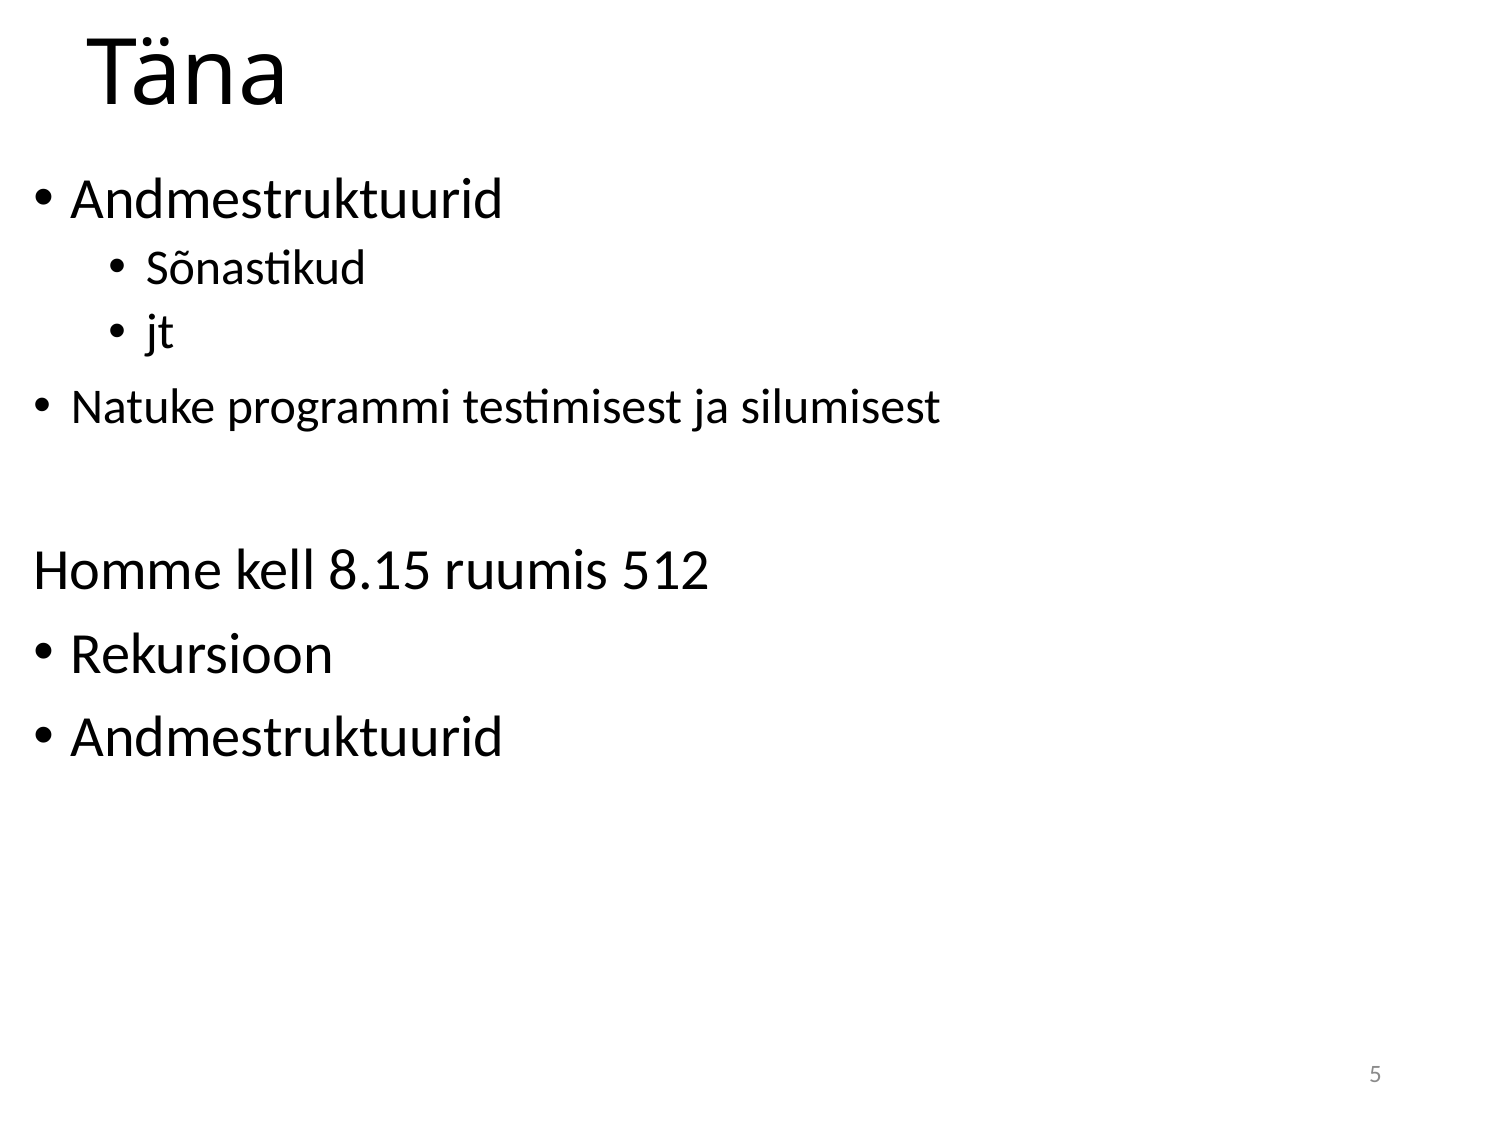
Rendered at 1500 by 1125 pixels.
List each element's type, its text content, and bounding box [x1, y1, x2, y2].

list Andmestruktuurid Sõnastikud jt Natuke programmi testimisest ja silumisest Homme kell 8.15 ruumis 512 Rekursioon Andmestruktuurid [18, 160, 1479, 1125]
slide_number 5 [1059, 1042, 1397, 1103]
title Täna [71, 0, 1366, 160]
